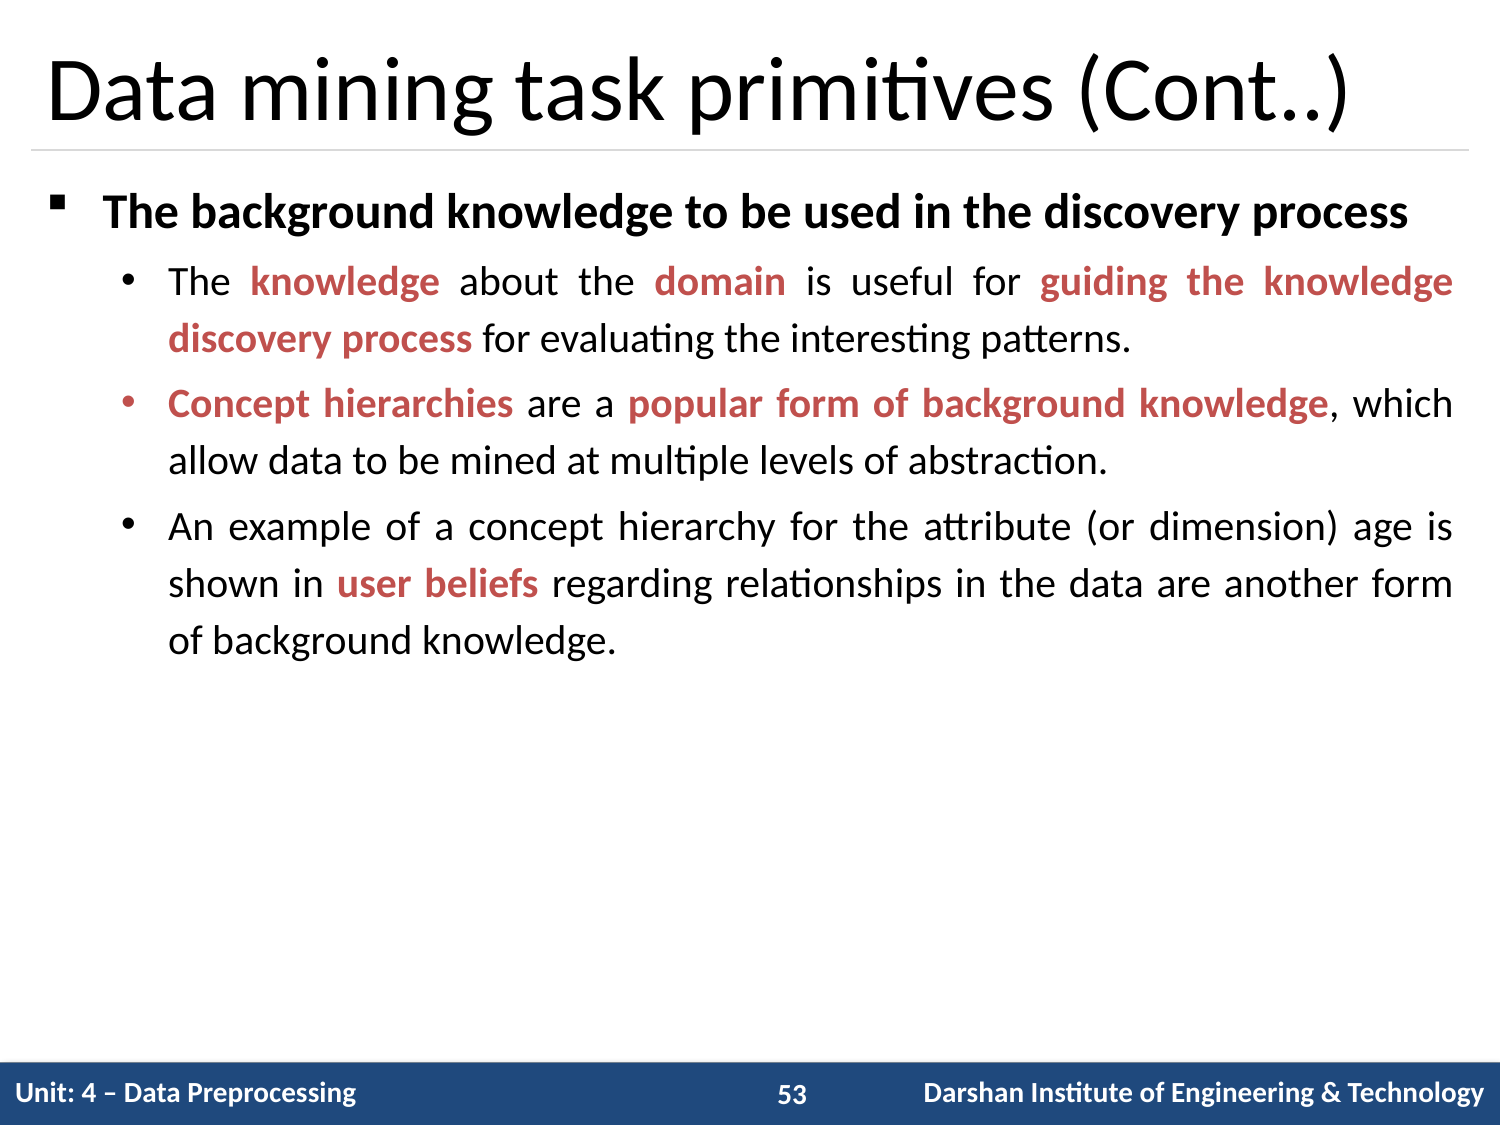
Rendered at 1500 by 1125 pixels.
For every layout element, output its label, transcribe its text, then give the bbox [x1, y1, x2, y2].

title Data mining task primitives (Cont..) [31, 17, 1469, 150]
list The background knowledge to be used in the discovery process The knowledge about the domain is useful for guiding the knowledge discovery process for evaluating the interesting patterns. Concept hierarchies are a popular form of background knowledge, which allow data to be mined at multiple levels of abstraction. An example of a concept hierarchy for the attribute (or dimension) age is shown in user beliefs regarding relationships in the data are another form of background knowledge. [31, 162, 1469, 1038]
